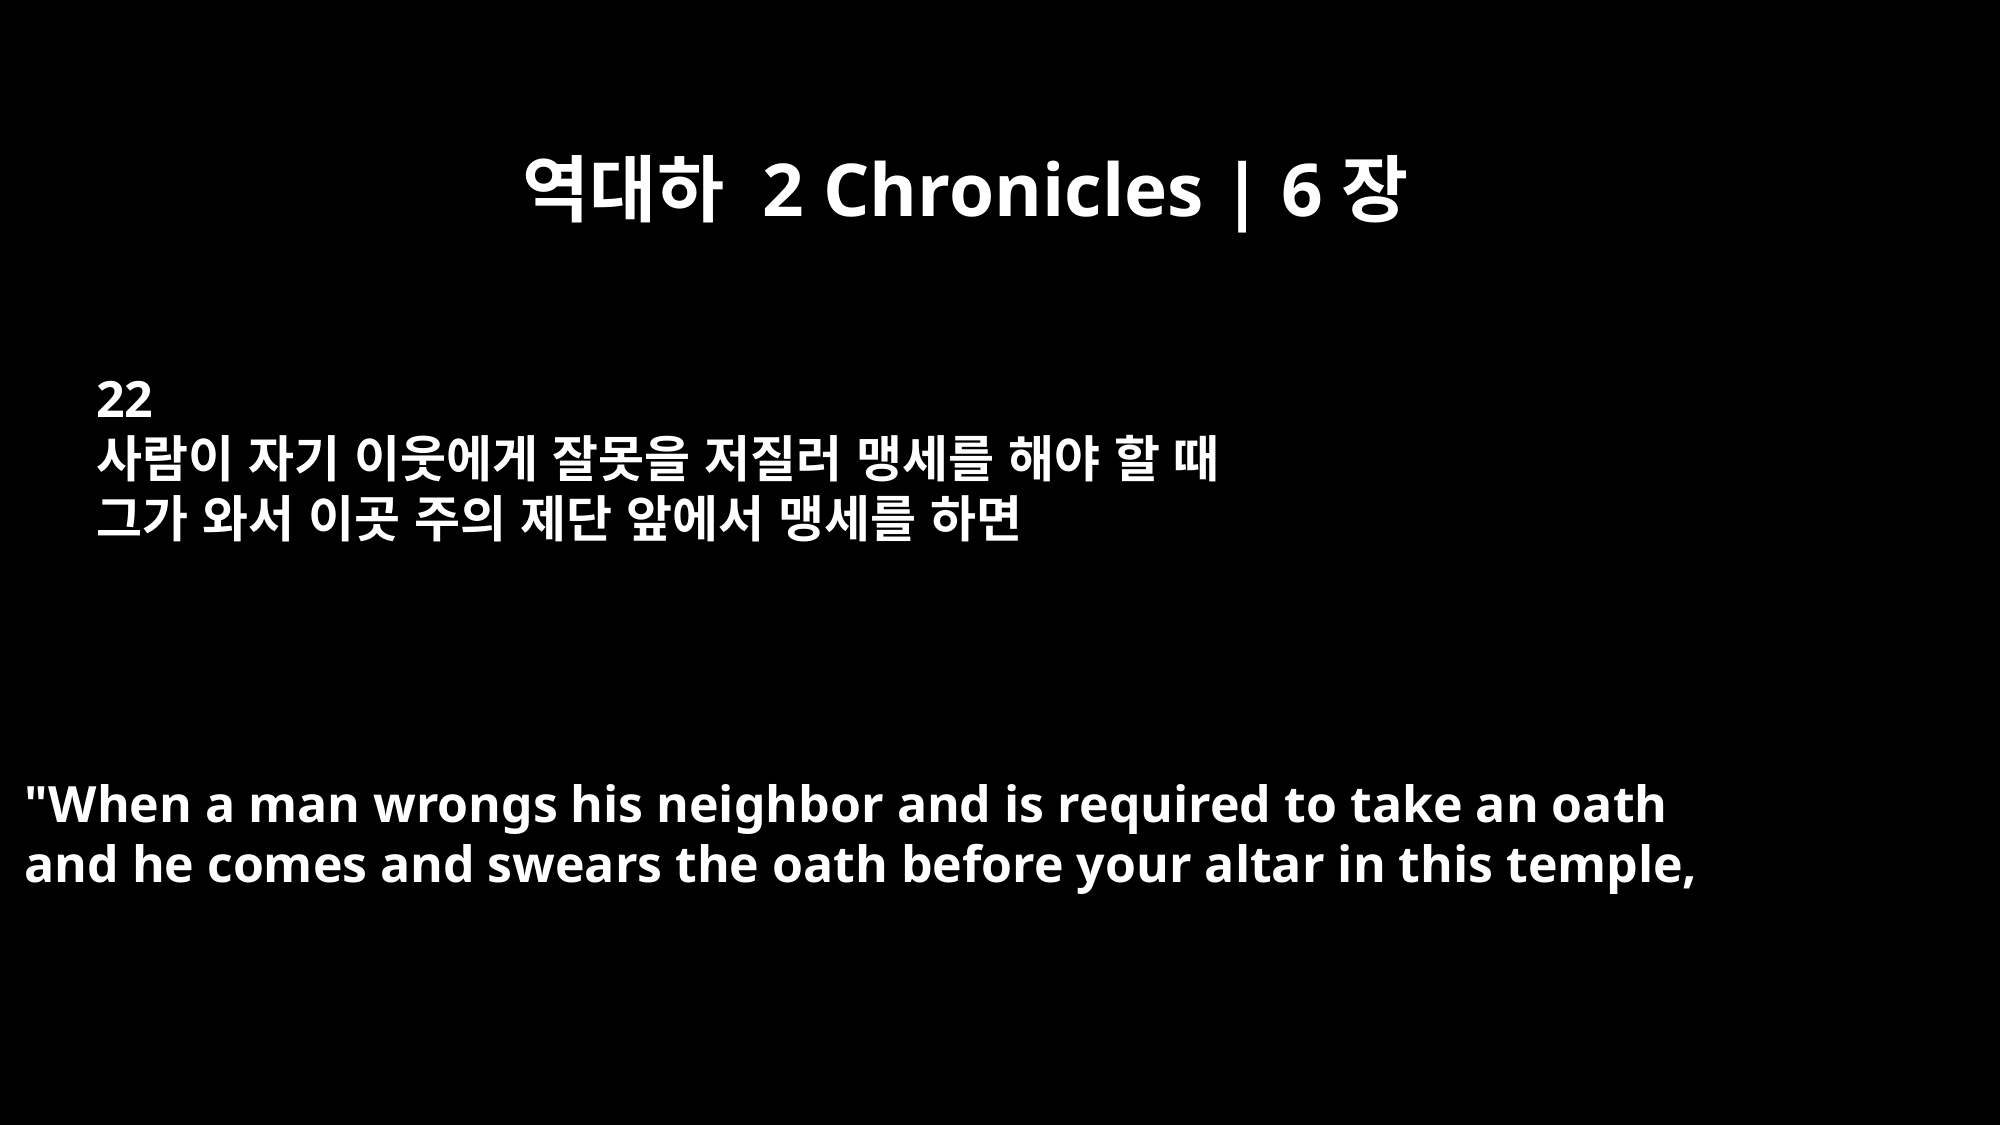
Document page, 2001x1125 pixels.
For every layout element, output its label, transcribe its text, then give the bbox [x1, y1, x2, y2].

text_box 22 사람이 자기 이웃에게 잘못을 저질러 맹세를 해야 할 때 그가 와서 이곳 주의 제단 앞에서 맹세를 하면 [81, 359, 1236, 555]
text_box "When a man wrongs his neighbor and is required to take an oath and he comes and swears the oath before your altar in this temple, [9, 764, 1713, 900]
text_box 역대하 2 Chronicles | 6장 [507, 136, 1424, 239]
